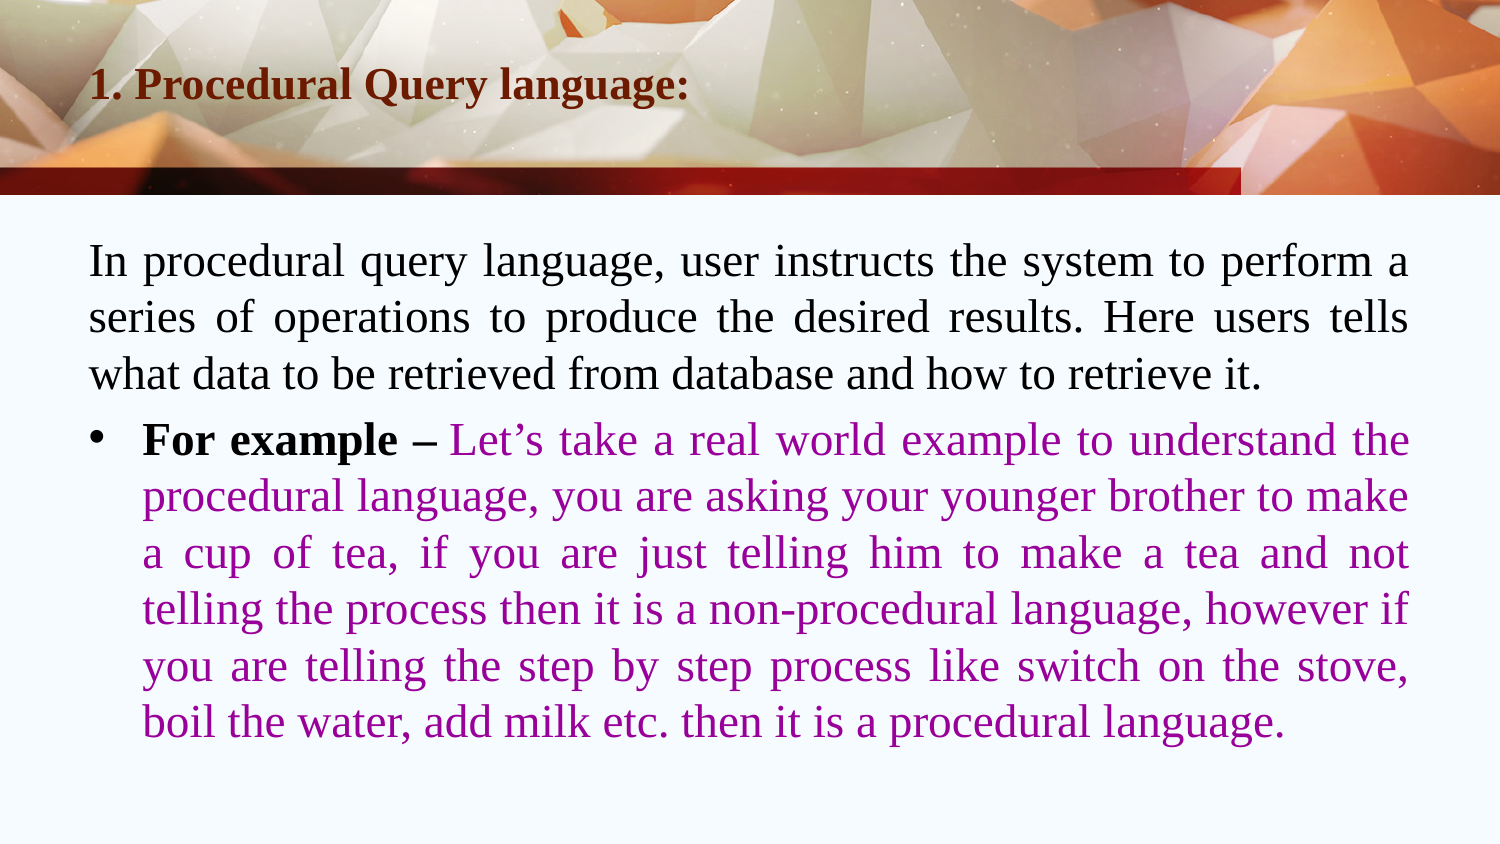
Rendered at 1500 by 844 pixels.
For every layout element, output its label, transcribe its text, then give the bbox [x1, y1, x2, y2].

title 1. Procedural Query language: [73, 46, 1427, 172]
picture [0, 0, 1500, 844]
list In procedural query language, user instructs the system to perform a series of operations to produce the desired results. Here users tells what data to be retrieved from database and how to retrieve it. For example – Let’s take a real world example to understand the procedural language, you are asking your younger brother to make a cup of tea, if you are just telling him to make a tea and not telling the process then it is a non-procedural language, however if you are telling the step by step process like switch on the stove, boil the water, add milk etc. then it is a procedural language. [73, 221, 1427, 798]
